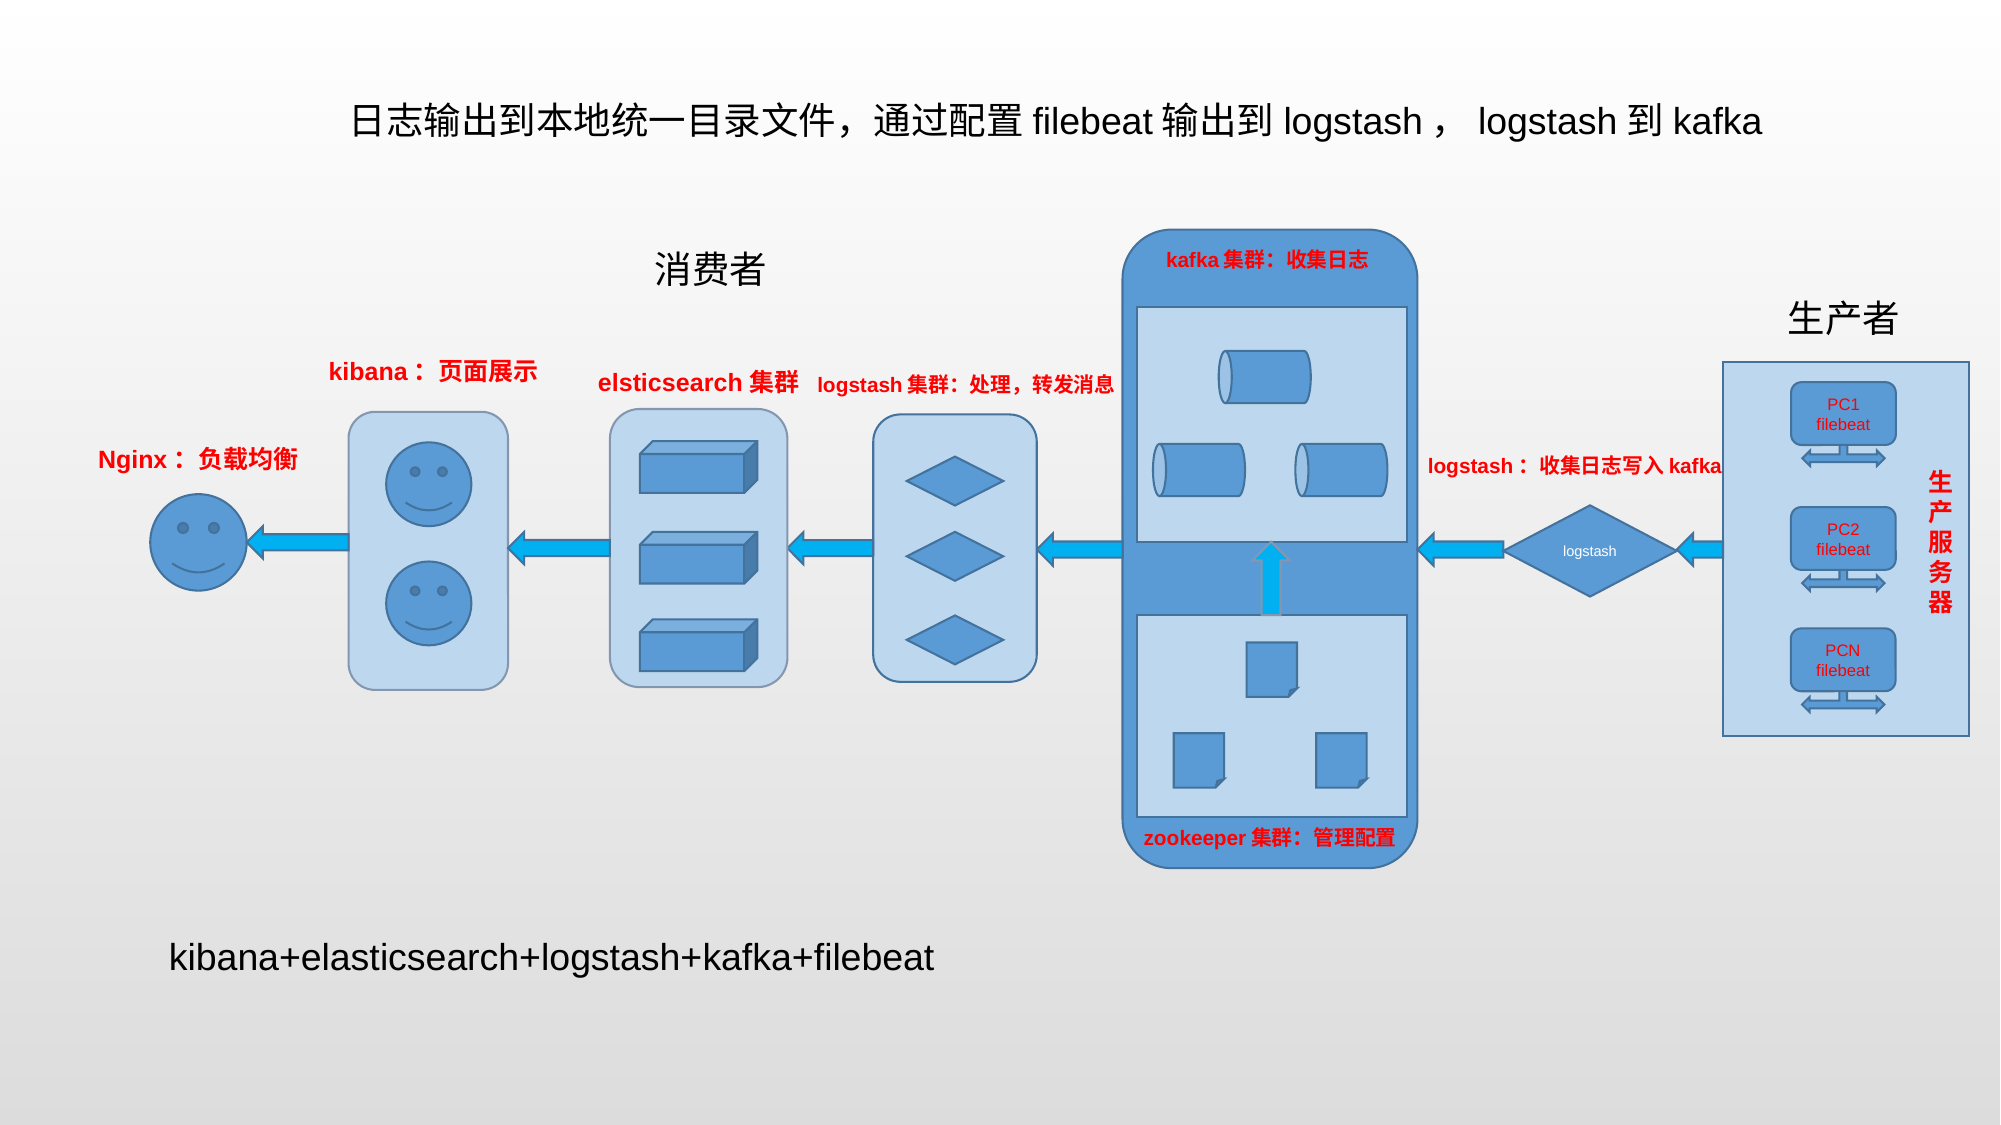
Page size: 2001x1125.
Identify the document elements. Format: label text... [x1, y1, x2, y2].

text_box [1675, 530, 1725, 569]
text_box zookeeper集群：管理配置 [1128, 817, 1412, 858]
text_box logstash [1501, 504, 1677, 598]
text_box [1217, 349, 1312, 405]
text_box kibana：页面展示 [313, 347, 554, 393]
text_box [1800, 693, 1886, 715]
text_box [1136, 614, 1408, 817]
text_box [904, 614, 1006, 666]
text_box [1249, 540, 1293, 617]
text_box [1315, 732, 1370, 789]
text_box kibana+elasticsearch+logstash+kafka+filebeat [154, 925, 1225, 986]
text_box [385, 560, 473, 647]
text_box [638, 530, 759, 585]
text_box elsticsearch集群 [583, 359, 814, 404]
text_box [904, 455, 1006, 507]
text_box PCN filebeat [1789, 627, 1897, 693]
text_box Nginx：负载均衡 [83, 436, 314, 481]
text_box PC2 filebeat [1789, 506, 1897, 571]
text_box [1121, 228, 1419, 844]
text_box [1140, 858, 1400, 870]
text_box [789, 529, 875, 567]
text_box 生 产 服务器 [1914, 459, 1969, 624]
text_box [1245, 641, 1301, 698]
text_box PC1 filebeat [1790, 381, 1897, 447]
text_box [1172, 732, 1228, 789]
text_box [1800, 571, 1887, 594]
text_box [1136, 306, 1408, 543]
text_box kafka集群：收集日志 [1151, 239, 1384, 279]
text_box [1416, 530, 1505, 569]
text_box [638, 440, 759, 494]
text_box [1294, 442, 1389, 498]
text_box logstash：收集日志写入kafka [1413, 444, 1737, 485]
text_box [245, 523, 350, 561]
text_box [385, 441, 473, 528]
text_box [149, 493, 248, 592]
text_box [1151, 442, 1247, 498]
text_box 消费者 [639, 238, 885, 299]
text_box [638, 618, 759, 673]
text_box [1722, 361, 1970, 737]
text_box [904, 530, 1006, 582]
text_box [608, 407, 789, 689]
text_box [872, 413, 1038, 683]
text_box [506, 529, 611, 567]
text_box [347, 410, 510, 691]
text_box logstash集群：处理，转发消息 [802, 364, 1131, 405]
text_box 生产者 [1773, 287, 2000, 348]
text_box 日志输出到本地统一目录文件，通过配置filebeat输出到logstash，logstash到kafka [333, 89, 1885, 150]
text_box [1800, 446, 1887, 469]
text_box [1038, 530, 1124, 569]
